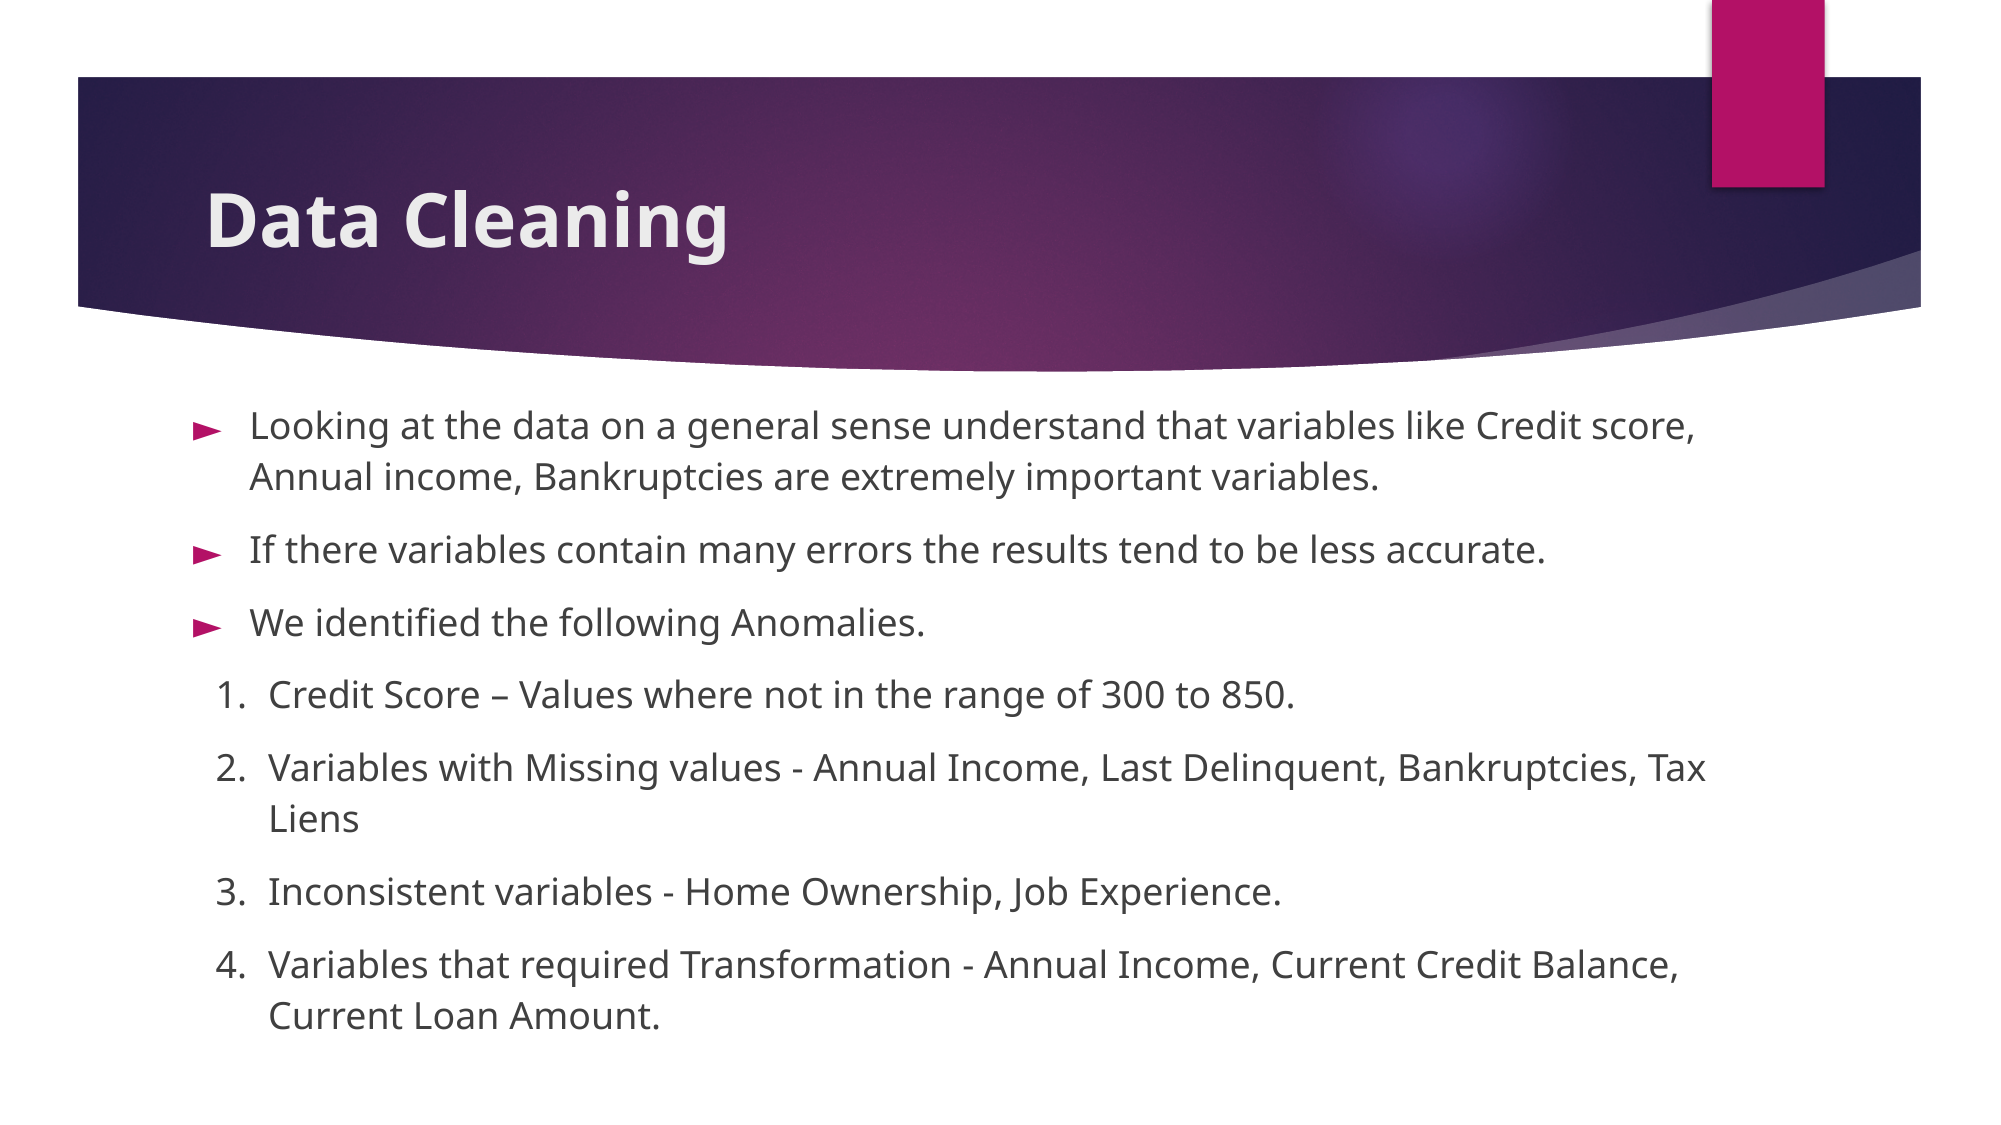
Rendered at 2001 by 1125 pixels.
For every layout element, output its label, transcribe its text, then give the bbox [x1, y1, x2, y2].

list Looking at the data on a general sense understand that variables like Credit score, Annual income, Bankruptcies are extremely important variables. If there variables contain many errors the results tend to be less accurate. We identified the following Anomalies. Credit Score – Values where not in the range of 300 to 850. Variables with Missing values - Annual Income, Last Delinquent, Bankruptcies, Tax Liens Inconsistent variables - Home Ownership, Job Experience. Variables that required Transformation - Annual Income, Current Credit Balance, Current Loan Amount. [178, 387, 1822, 1025]
picture [79, 78, 1920, 371]
title Data Cleaning [189, 159, 1627, 276]
